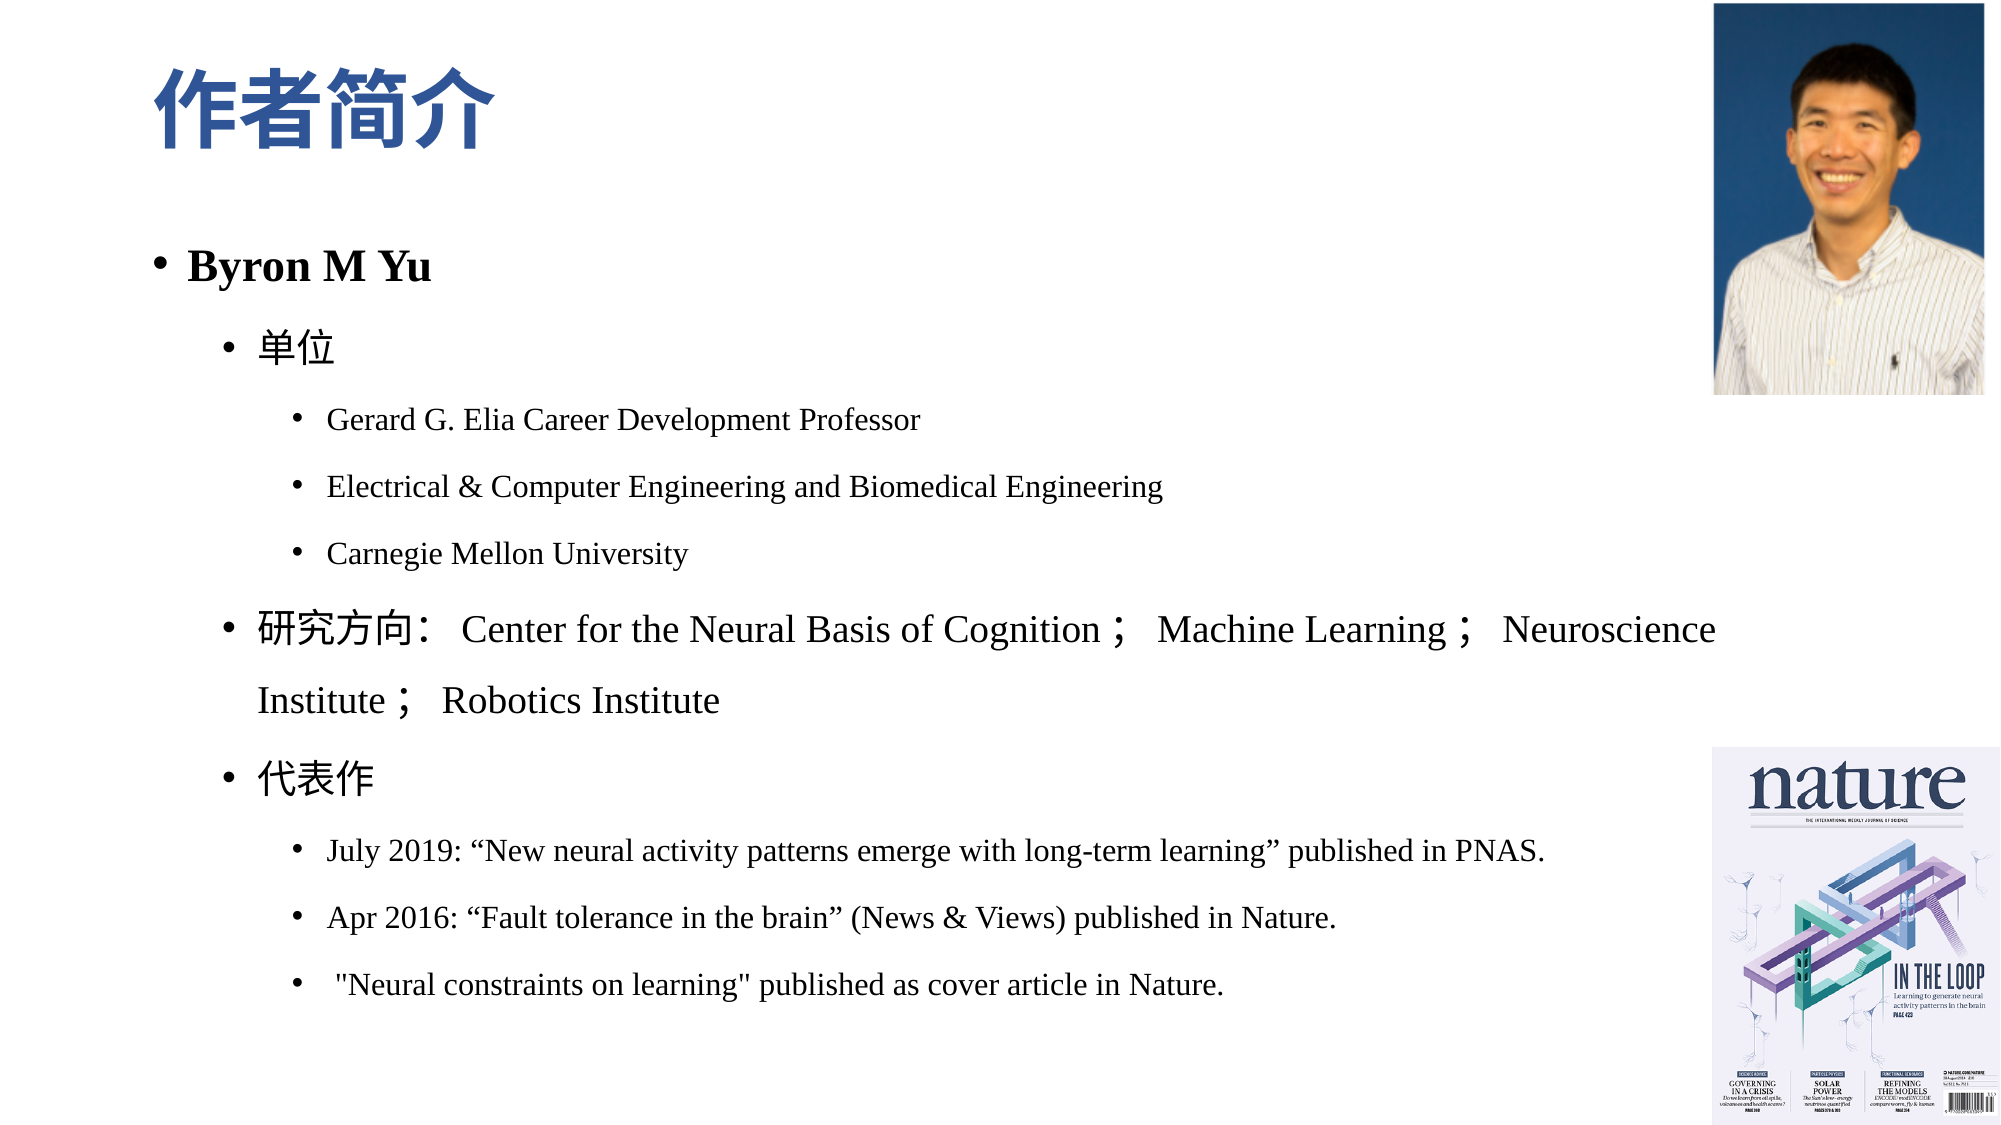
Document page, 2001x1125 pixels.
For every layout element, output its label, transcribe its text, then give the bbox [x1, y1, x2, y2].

picture [1711, 747, 2000, 1125]
list Byron M Yu 单位 Gerard G. Elia Career Development Professor Electrical & Computer Engineering and Biomedical Engineering Carnegie Mellon University 研究方向：Center for the Neural Basis of Cognition；Machine Learning；Neuroscience Institute；Robotics Institute 代表作 July 2019: “New neural activity patterns emerge with long-term learning” published in PNAS. Apr 2016: “Fault tolerance in the brain” (News & Views) published in Nature. "Neural constraints on learning" published as cover article in Nature. [137, 198, 1863, 1014]
title 作者简介 [137, 59, 1711, 169]
picture [1711, 2, 1986, 396]
